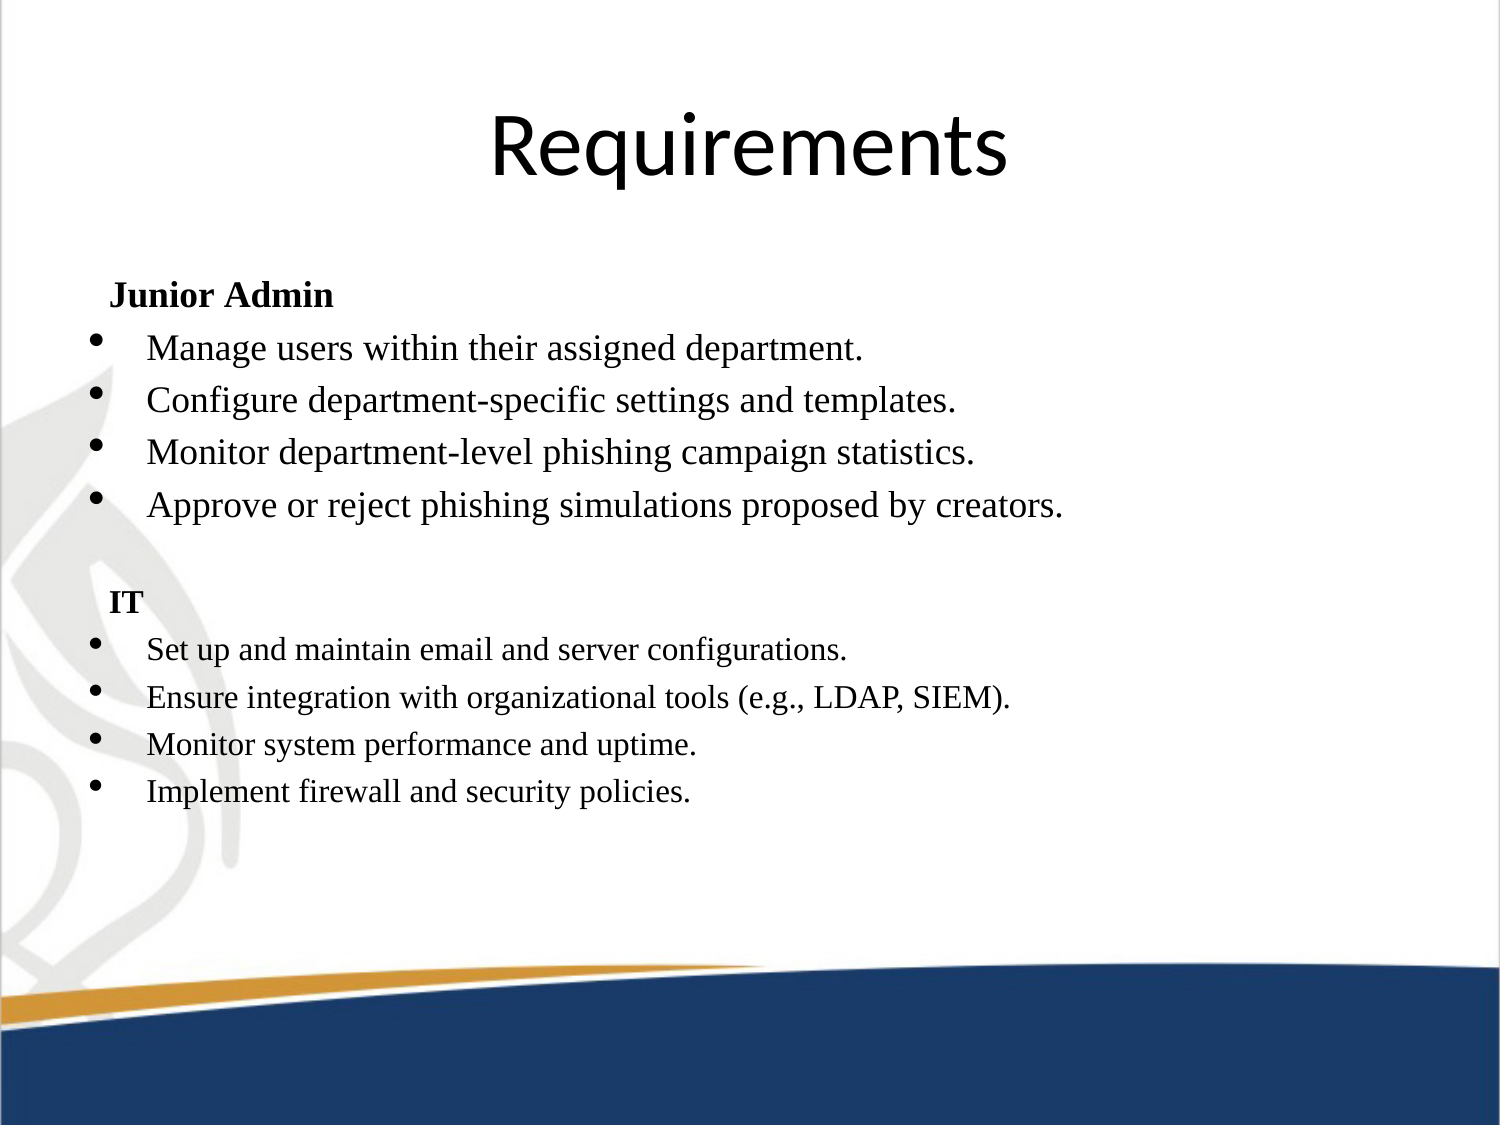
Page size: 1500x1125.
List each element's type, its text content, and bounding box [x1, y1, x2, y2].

title Requirements [75, 45, 1425, 233]
list Junior Admin Manage users within their assigned department. Configure department-specific settings and templates. Monitor department-level phishing campaign statistics. Approve or reject phishing simulations proposed by creators. IT Set up and maintain email and server configurations. Ensure integration with organizational tools (e.g., LDAP, SIEM). Monitor system performance and uptime. Implement firewall and security policies. [75, 262, 1425, 1005]
picture [0, 0, 1500, 1125]
